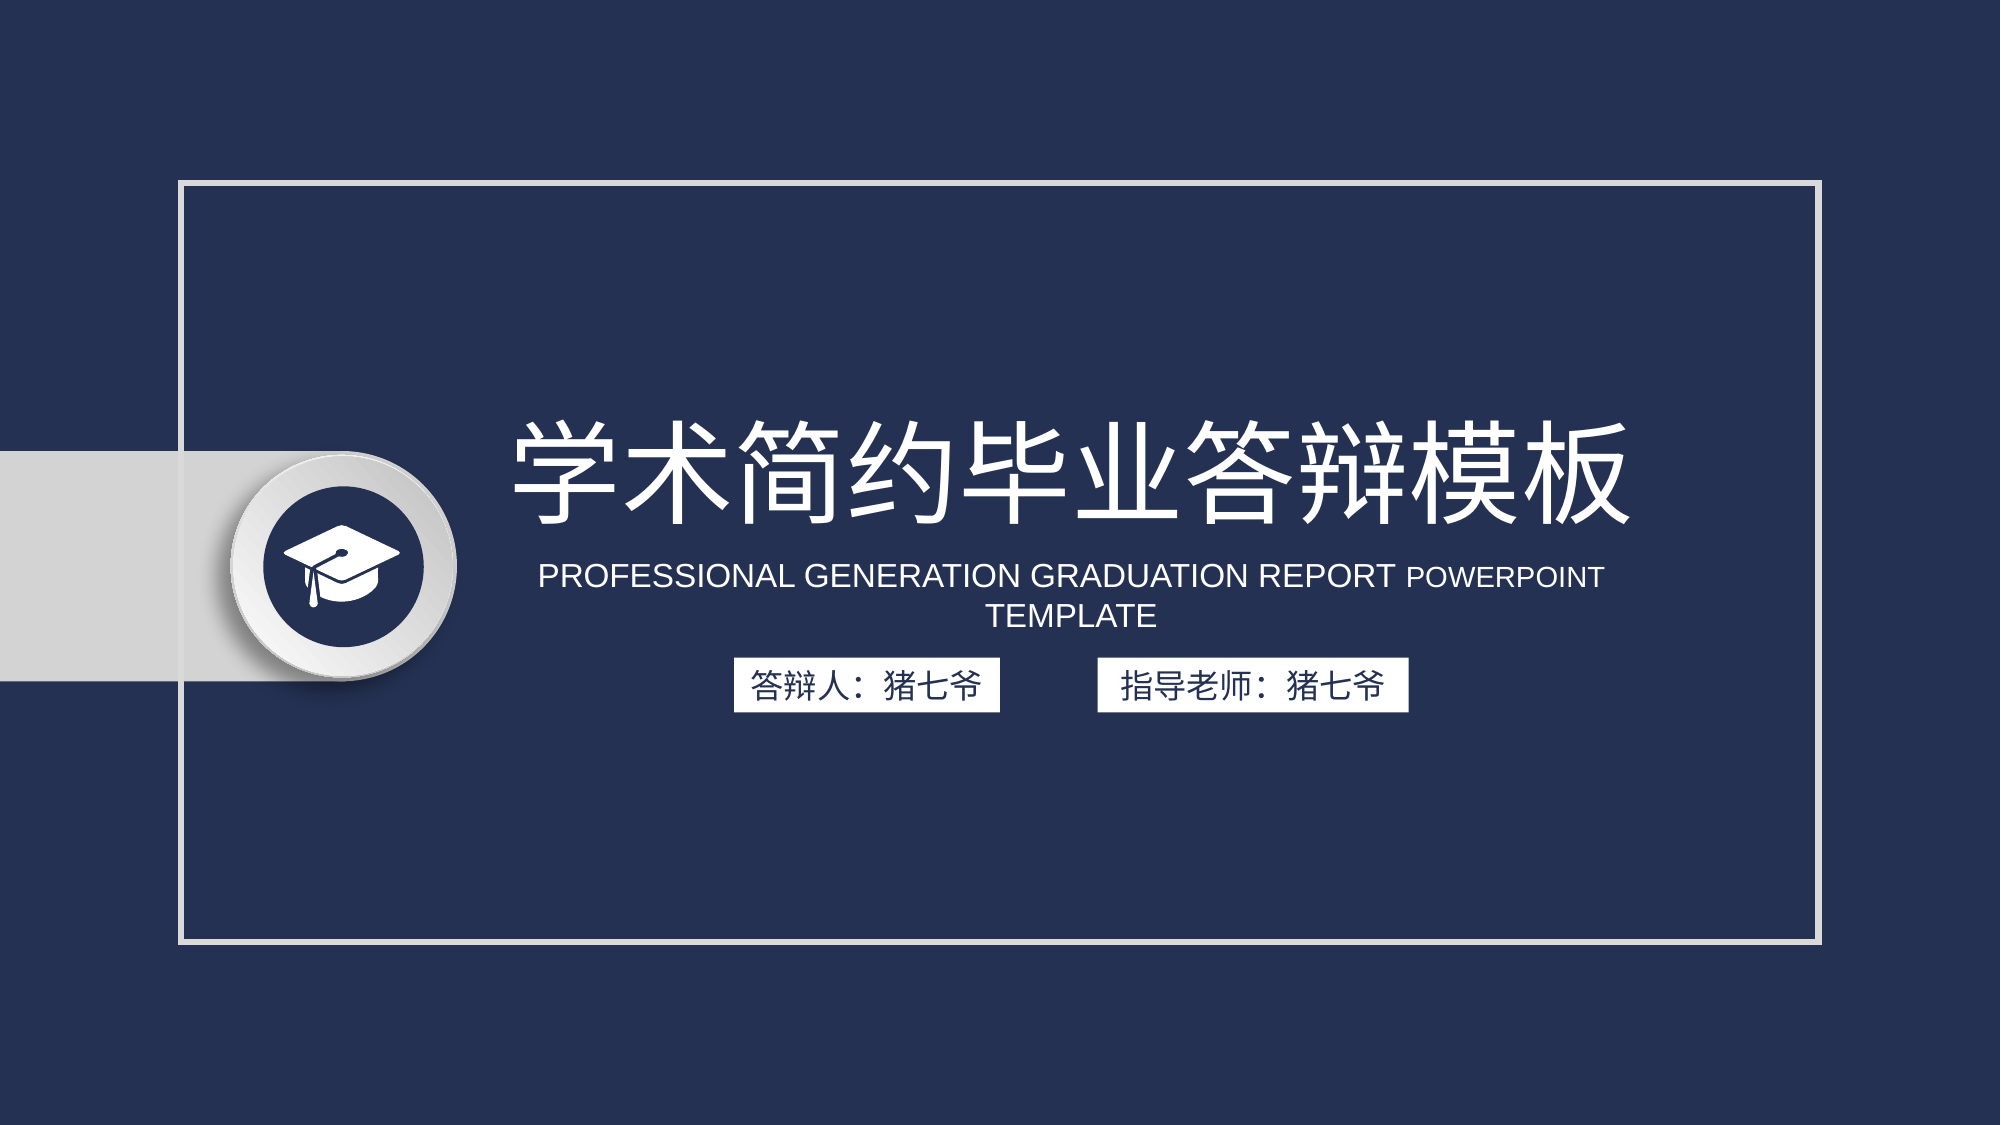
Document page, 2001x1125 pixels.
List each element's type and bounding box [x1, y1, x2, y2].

text_box [0, 451, 458, 682]
text_box [180, 182, 1820, 943]
text_box [734, 657, 1409, 714]
text_box [230, 454, 453, 678]
